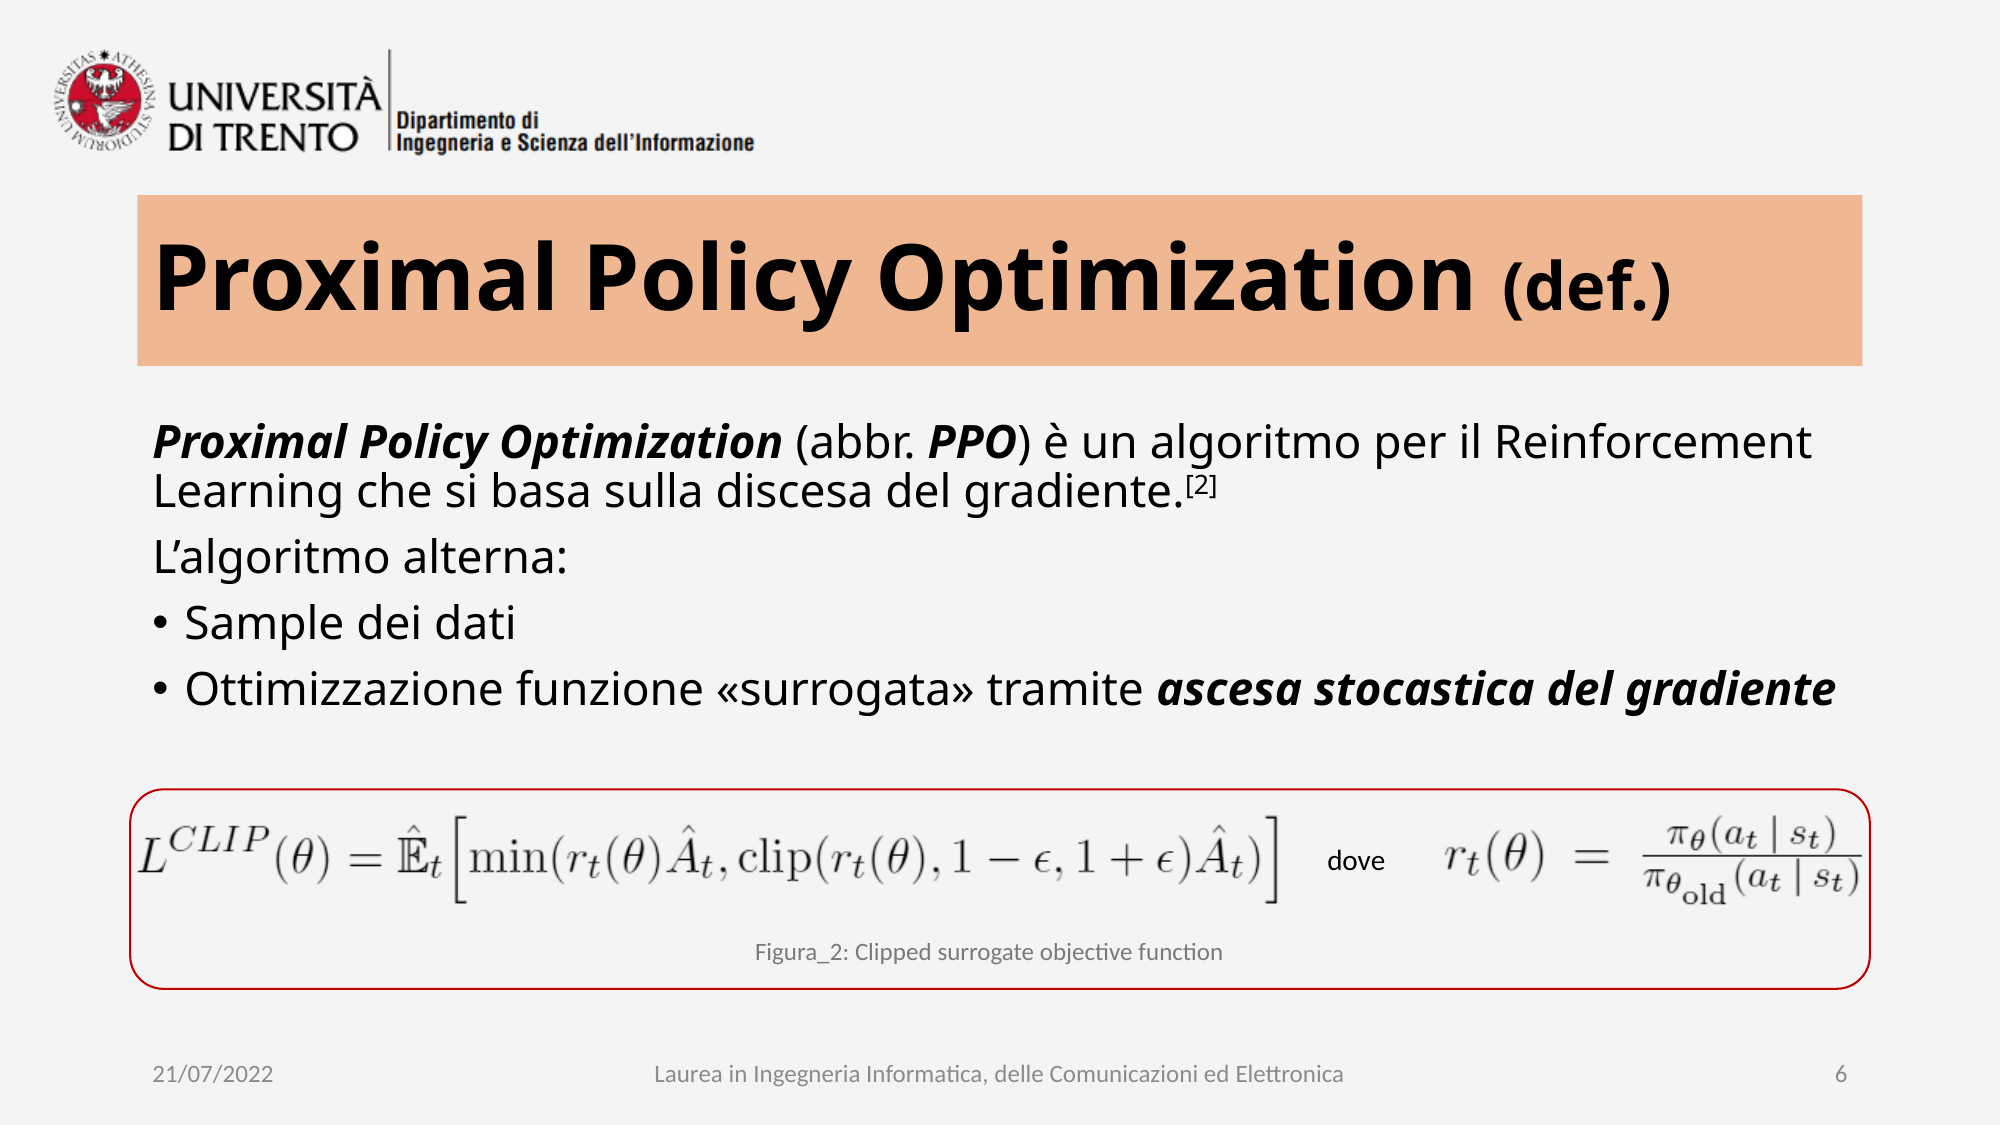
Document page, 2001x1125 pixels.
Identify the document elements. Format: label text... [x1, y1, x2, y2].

text_box [134, 974, 1866, 990]
footer Laurea in Ingegneria Informatica, delle Comunicazioni ed Elettronica [624, 1042, 1375, 1103]
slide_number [137, 1042, 588, 1103]
title Proximal Policy Optimization (def.) [137, 195, 1863, 367]
slide_number 6 [1412, 1042, 1863, 1103]
picture [49, 37, 761, 162]
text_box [130, 789, 1870, 974]
list Proximal Policy Optimization (abbr. PPO) è un algoritmo per il Reinforcement Learning che si basa sulla discesa del gradiente.[2] L’algoritmo alterna: Sample dei dati Ottimizzazione funzione «surrogata» tramite ascesa stocastica del gradiente [137, 411, 1863, 777]
